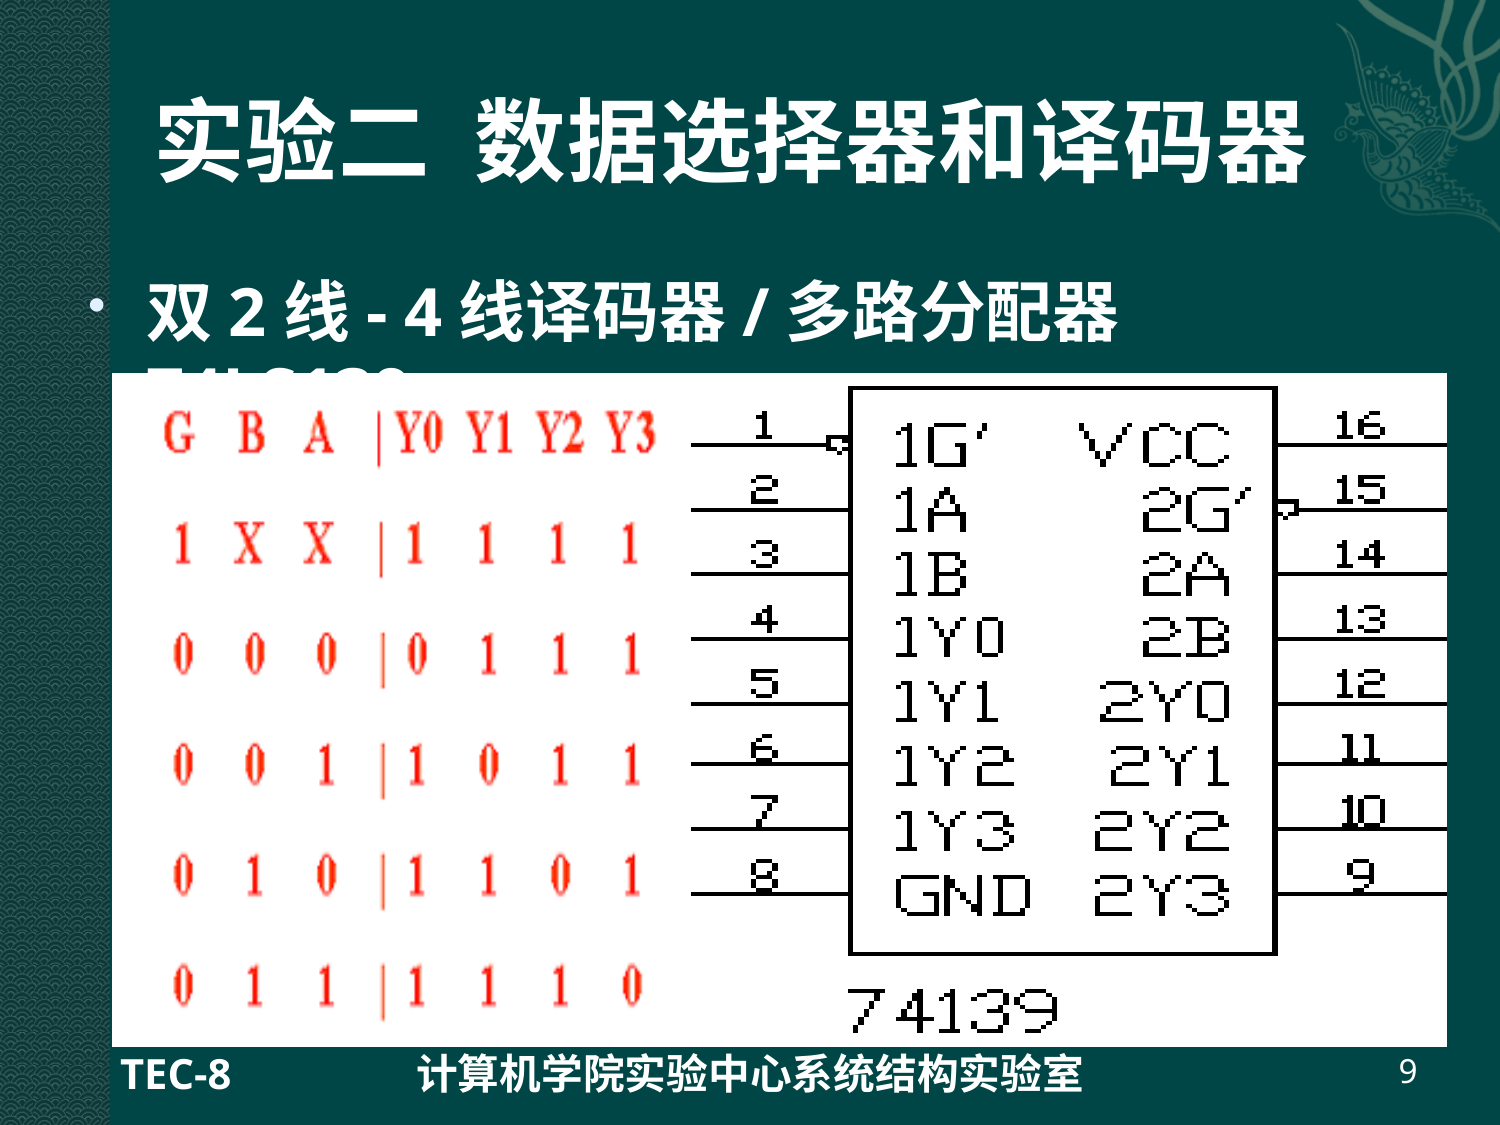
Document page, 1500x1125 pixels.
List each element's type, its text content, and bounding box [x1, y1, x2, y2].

list 双2线- 4线译码器/多路分配器74LS139: [74, 262, 1426, 1036]
picture [692, 372, 1448, 1048]
title 实验二 数据选择器和译码器 [112, 45, 1351, 233]
picture [0, 0, 110, 1125]
footer 计算机学院实验中心系统结构实验室 [76, 1042, 1424, 1103]
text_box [111, 372, 692, 1048]
